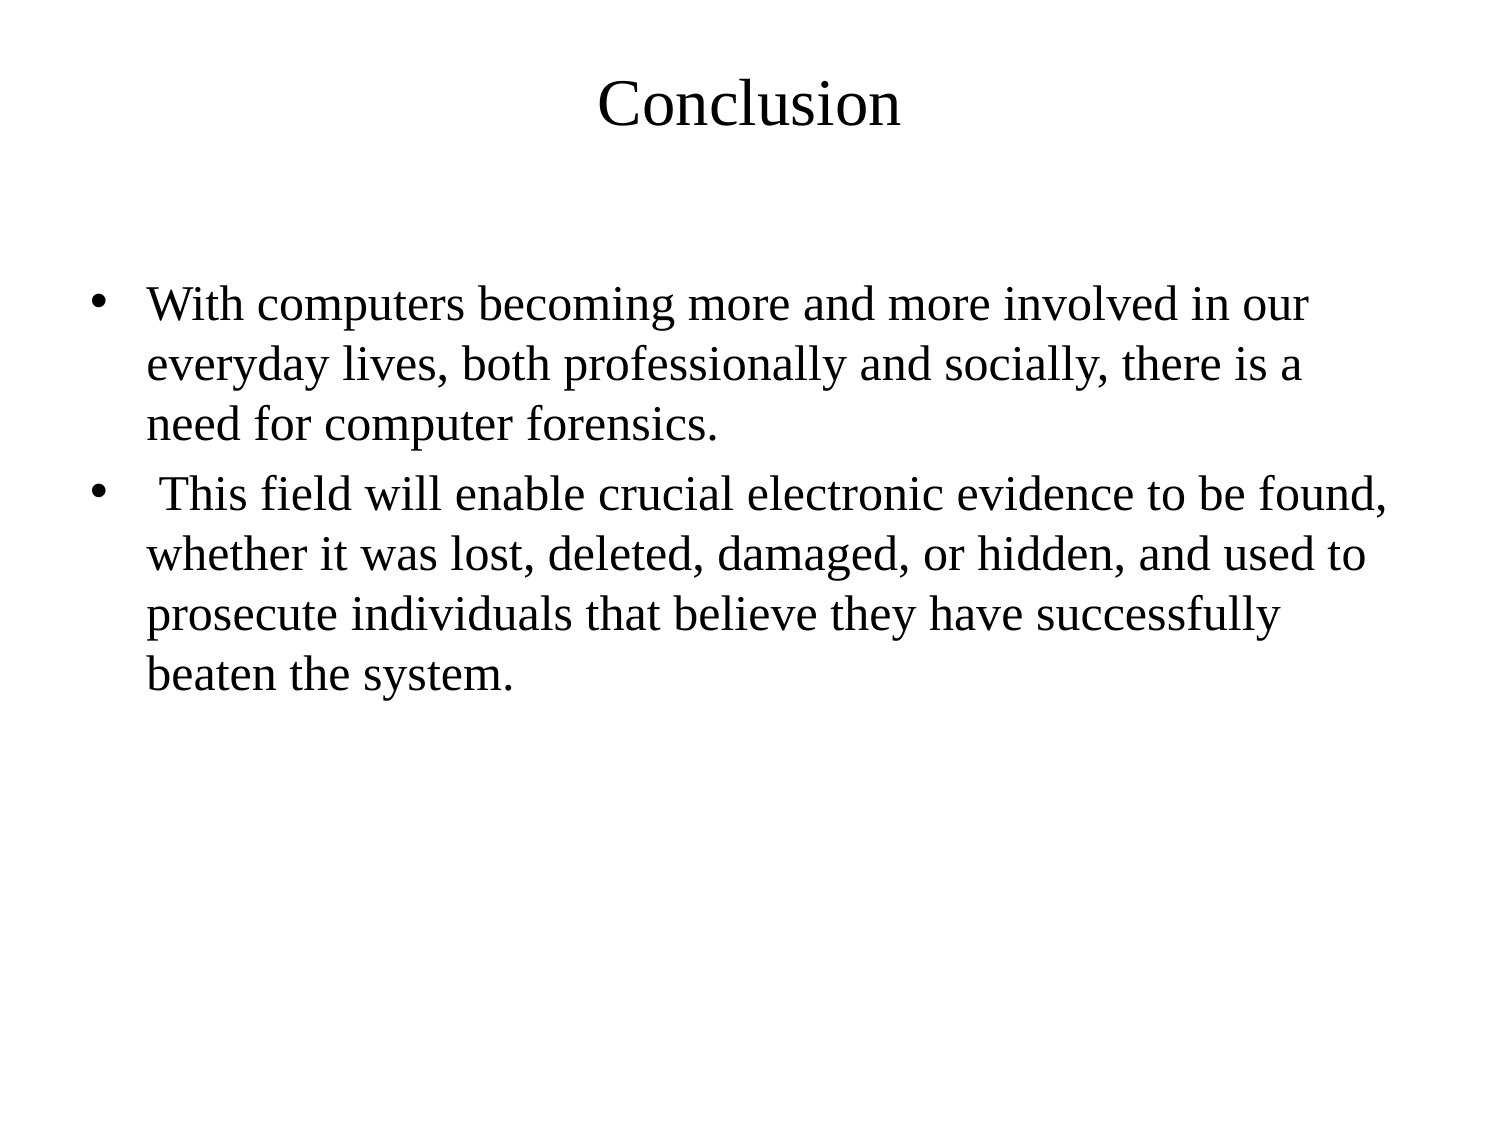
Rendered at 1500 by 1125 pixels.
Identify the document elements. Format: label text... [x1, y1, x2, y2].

list With computers becoming more and more involved in our everyday lives, both professionally and socially, there is a need for computer forensics. This field will enable crucial electronic evidence to be found, whether it was lost, deleted, damaged, or hidden, and used to prosecute individuals that believe they have successfully beaten the system. [75, 262, 1425, 1005]
title Conclusion [75, 45, 1425, 233]
